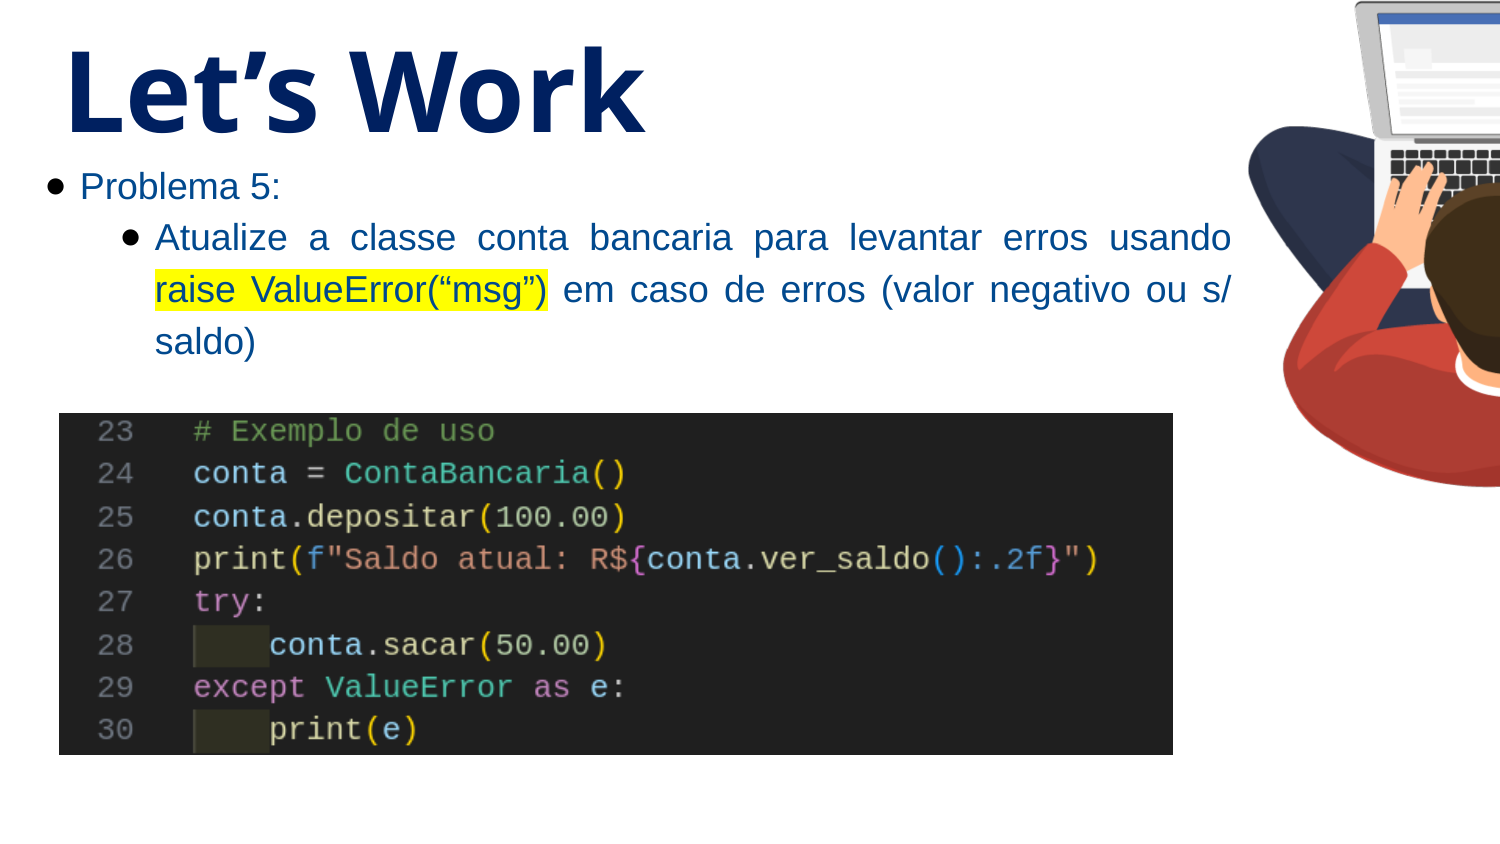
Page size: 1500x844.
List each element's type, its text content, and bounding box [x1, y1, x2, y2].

text_box Problema 5: Atualize a classe conta bancaria para levantar erros usando raise ValueError(“msg”) em caso de erros (valor negativo ou s/ saldo) [29, 147, 1247, 577]
text_box Let’s Work [47, 5, 965, 147]
picture [59, 413, 1173, 755]
picture [1248, 0, 1500, 507]
